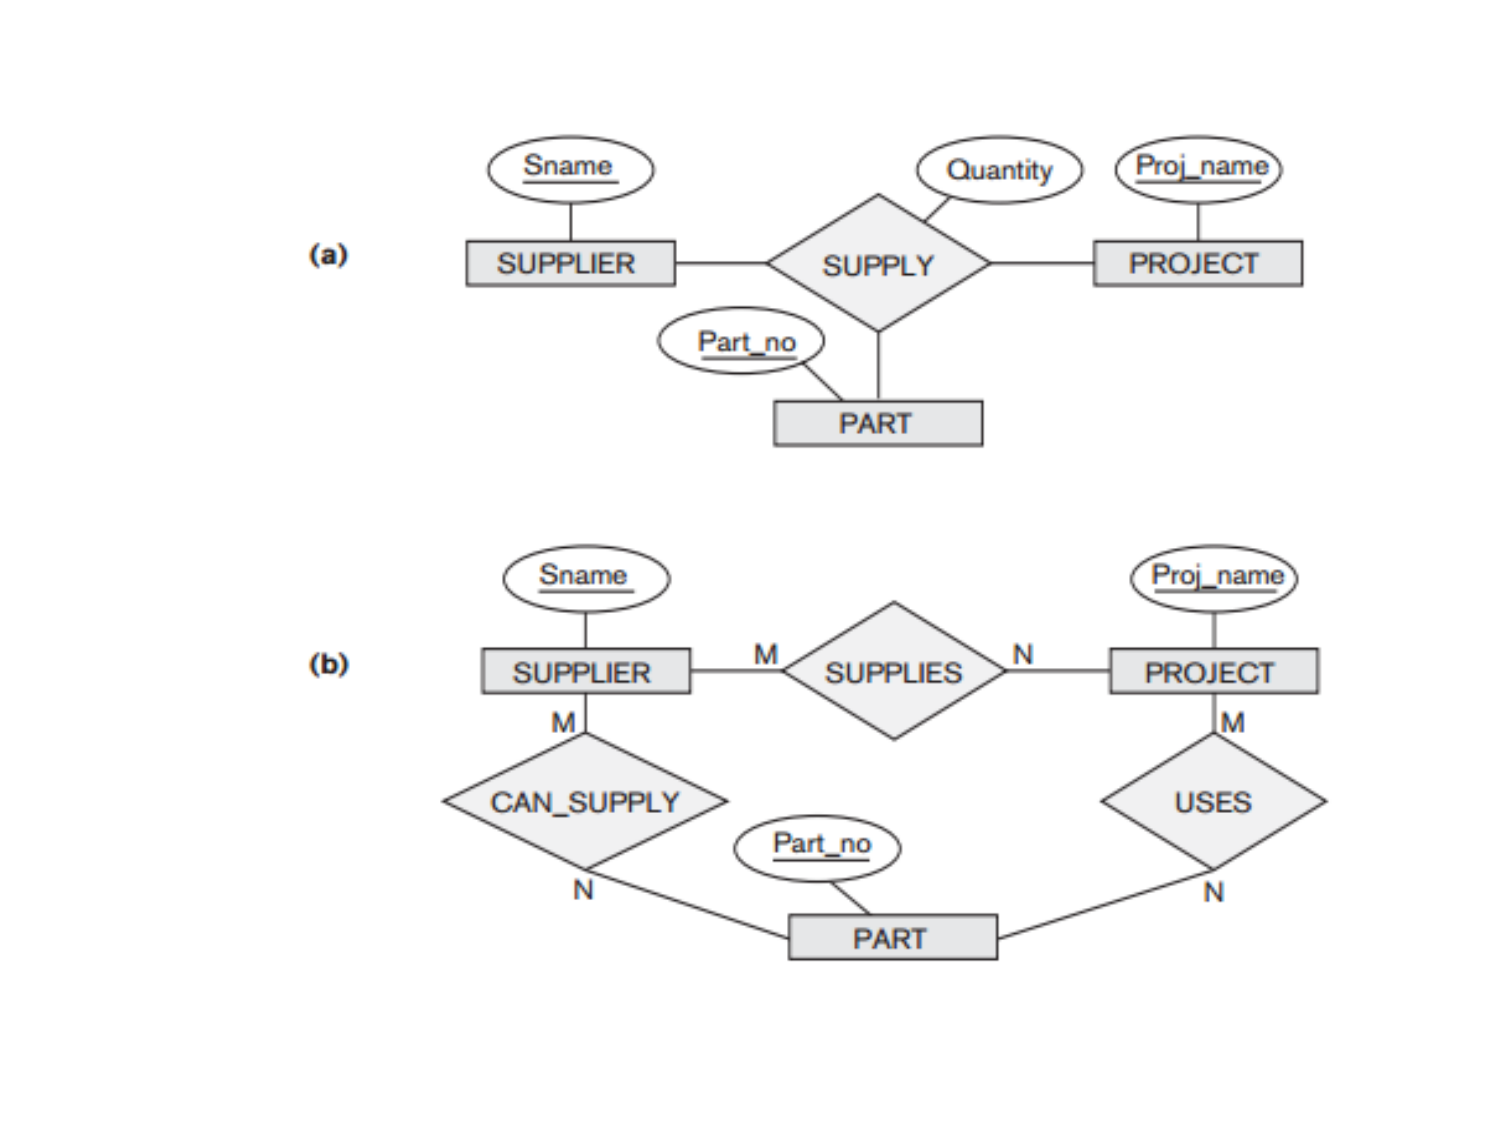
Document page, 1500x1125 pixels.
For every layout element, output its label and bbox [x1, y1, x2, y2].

list [87, 74, 1438, 1013]
